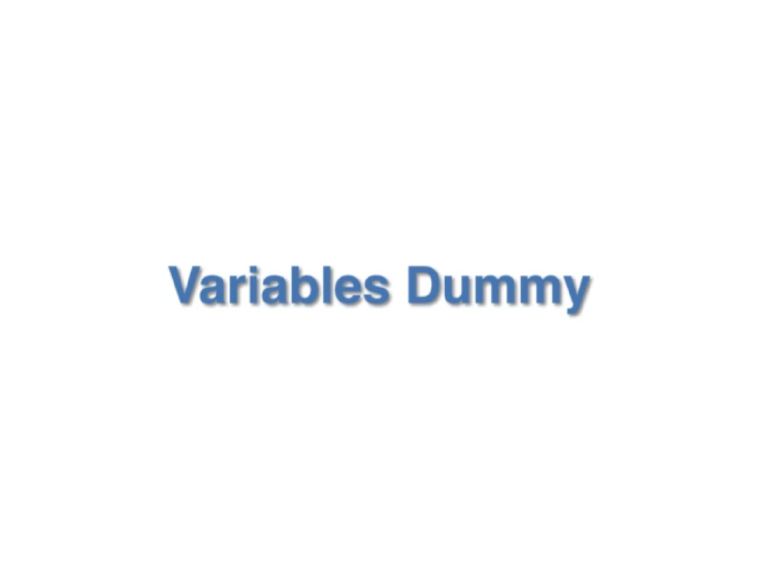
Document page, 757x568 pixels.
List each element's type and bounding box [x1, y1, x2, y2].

picture [0, 85, 757, 482]
